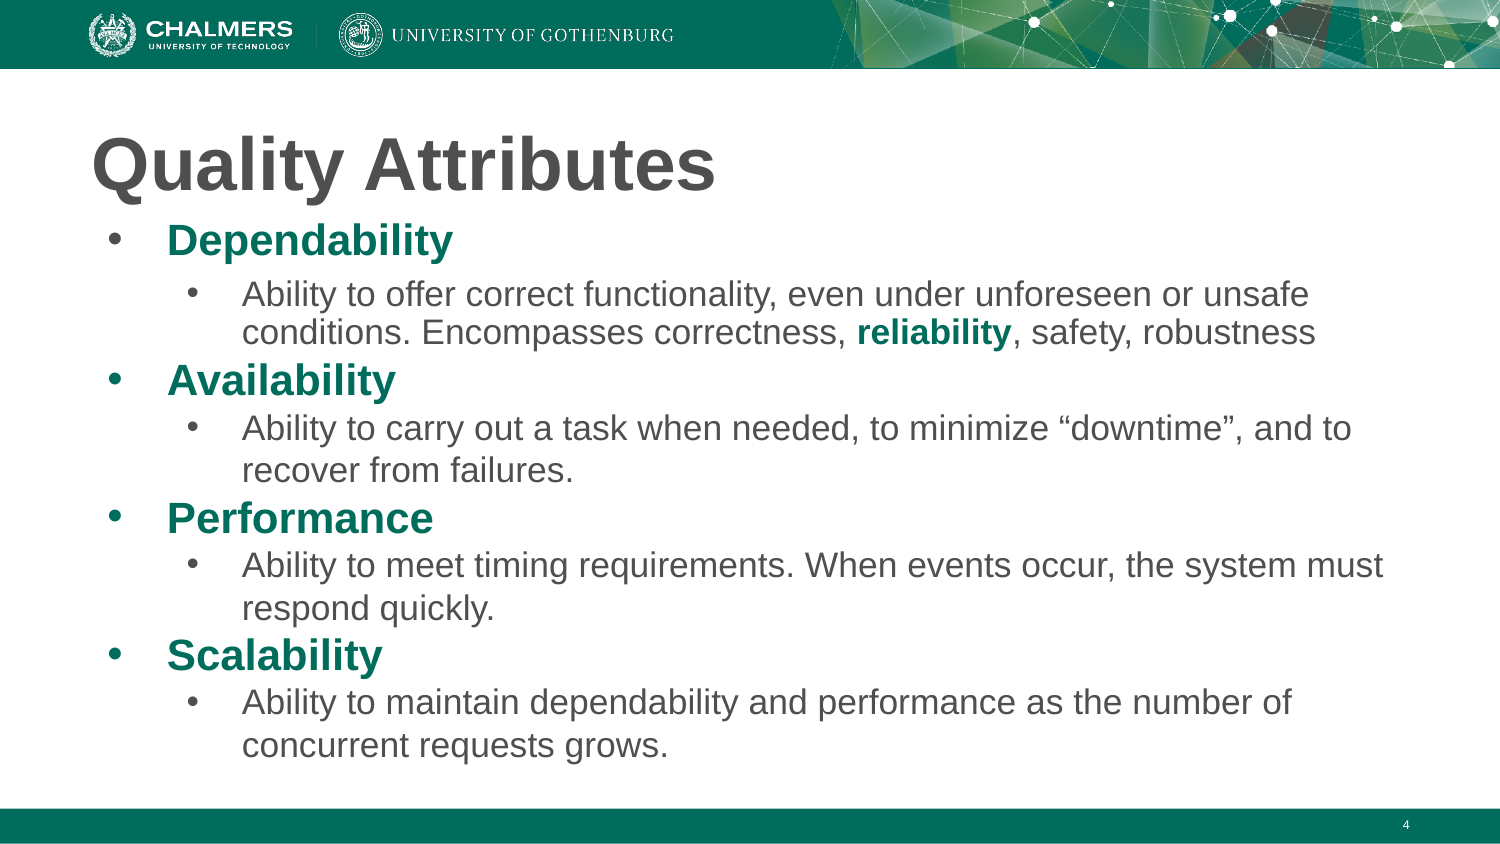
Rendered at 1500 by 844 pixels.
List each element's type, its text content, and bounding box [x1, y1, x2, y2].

list Dependability Ability to offer correct functionality, even under unforeseen or unsafe conditions. Encompasses correctness, reliability, safety, robustness Availability Ability to carry out a task when needed, to minimize “downtime”, and to recover from failures. Performance Ability to meet timing requirements. When events occur, the system must respond quickly. Scalability Ability to maintain dependability and performance as the number of concurrent requests grows. [76, 210, 1425, 782]
picture [759, 0, 1500, 68]
picture [64, 0, 696, 85]
slide_number ‹#› [1074, 809, 1425, 844]
title Quality Attributes [76, 100, 1425, 210]
